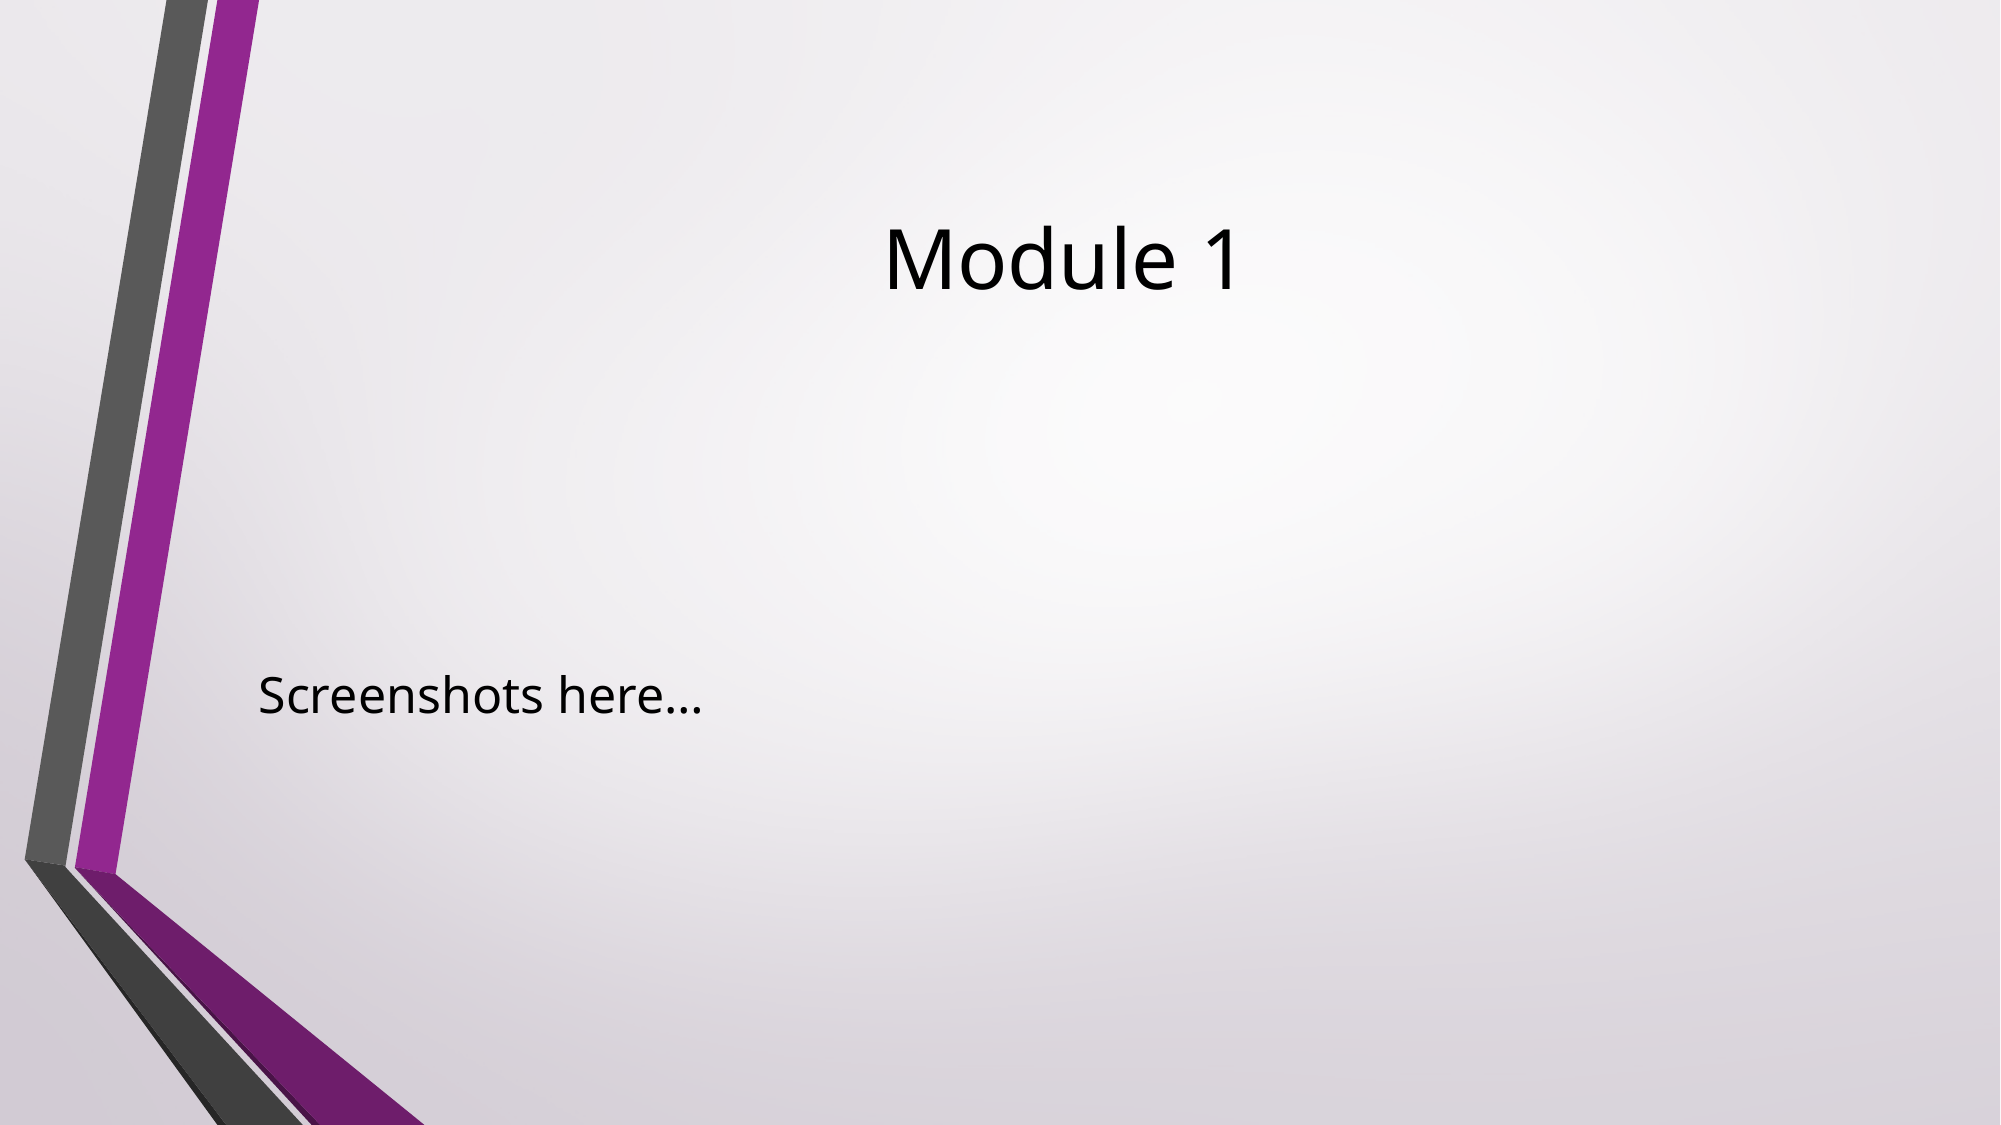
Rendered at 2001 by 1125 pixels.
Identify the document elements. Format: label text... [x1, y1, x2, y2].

title Module 1 [243, 112, 1887, 400]
list Screenshots here… [243, 437, 1887, 950]
